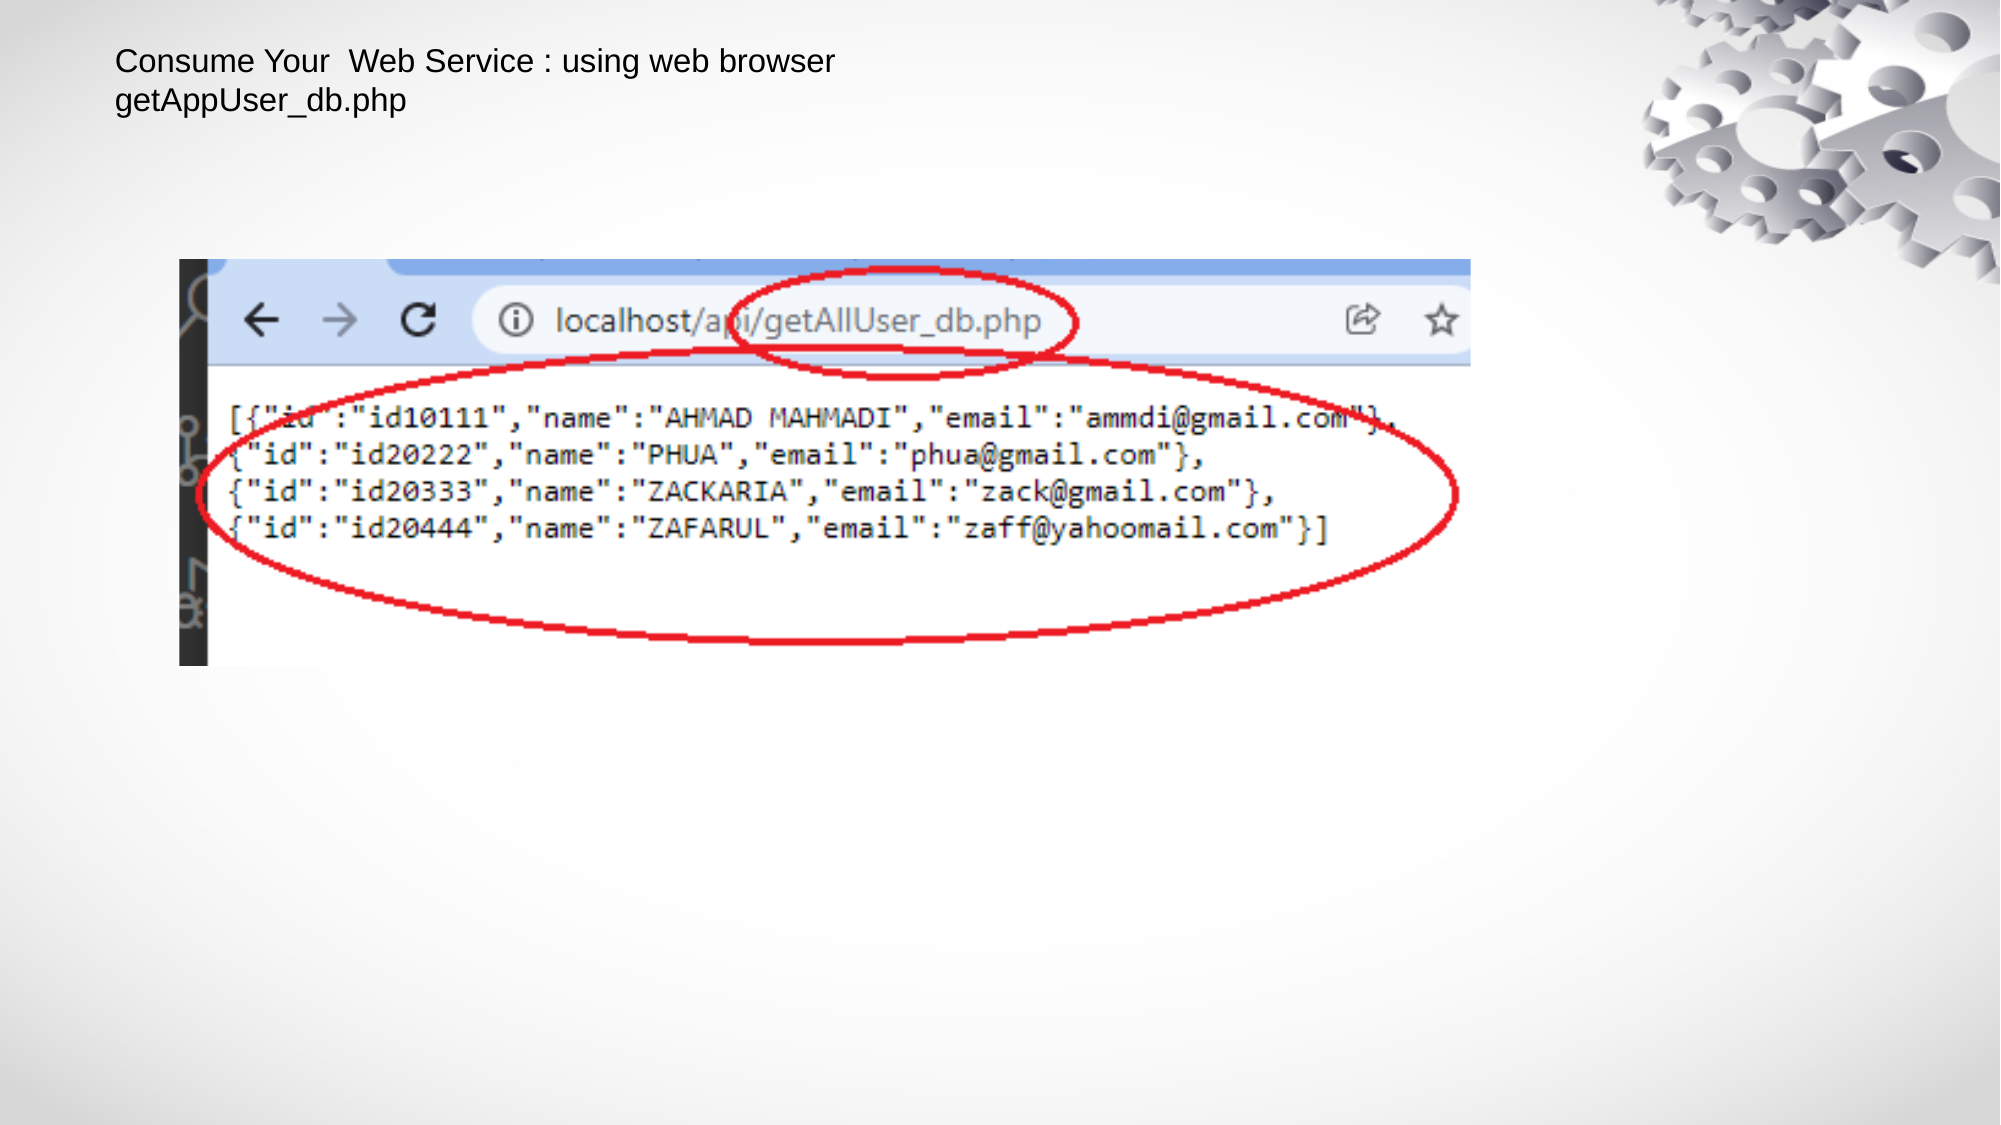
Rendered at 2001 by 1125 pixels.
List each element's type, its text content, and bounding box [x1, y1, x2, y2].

title Consume Your Web Service : using web browser getAppUser_db.php [99, 30, 1901, 127]
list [179, 259, 1471, 666]
picture [0, 0, 2000, 1125]
